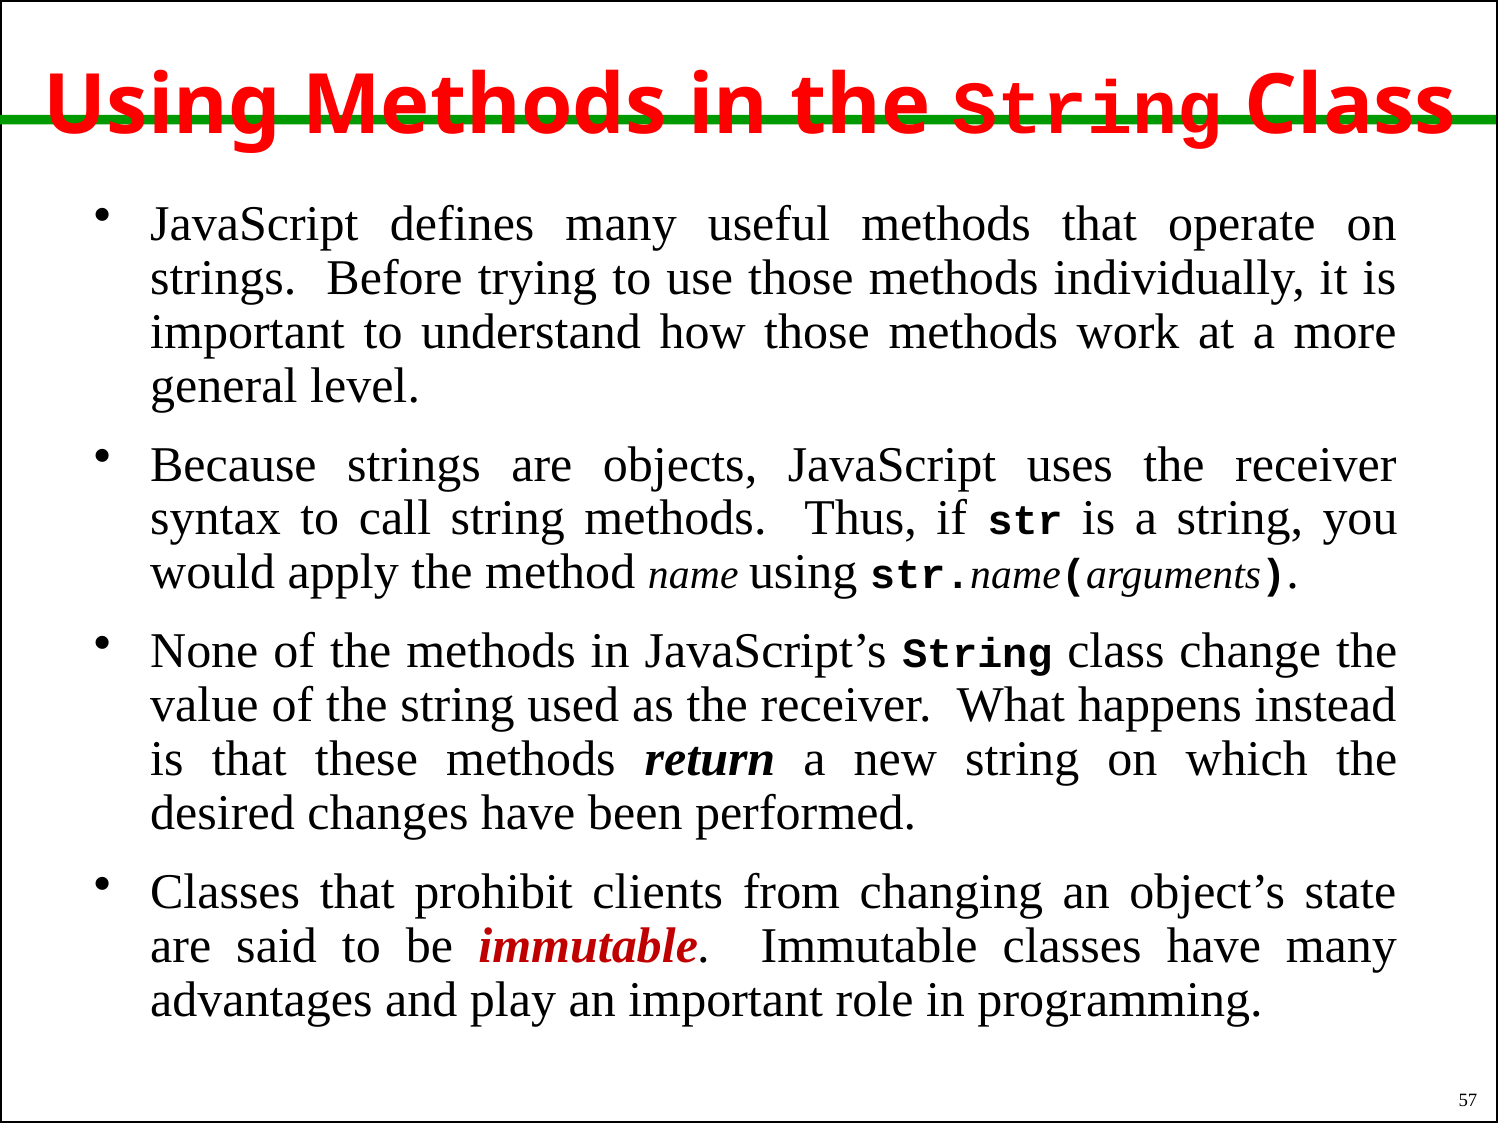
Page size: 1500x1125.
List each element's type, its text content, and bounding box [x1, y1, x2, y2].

slide_number 57 [1179, 1074, 1493, 1119]
title Using Methods in the String Class [0, 12, 1500, 200]
text_box JavaScript defines many useful methods that operate on strings. Before trying to use those methods individually, it is important to understand how those methods work at a more general level. Because strings are objects, JavaScript uses the receiver syntax to call string methods. Thus, if str is a string, you would apply the method name using str.name(arguments). None of the methods in JavaScript’s String class change the value of the string used as the receiver. What happens instead is that these methods return a new string on which the desired changes have been performed. Classes that prohibit clients from changing an object’s state are said to be immutable. Immutable classes have many advantages and play an important role in programming. [79, 189, 1413, 1075]
